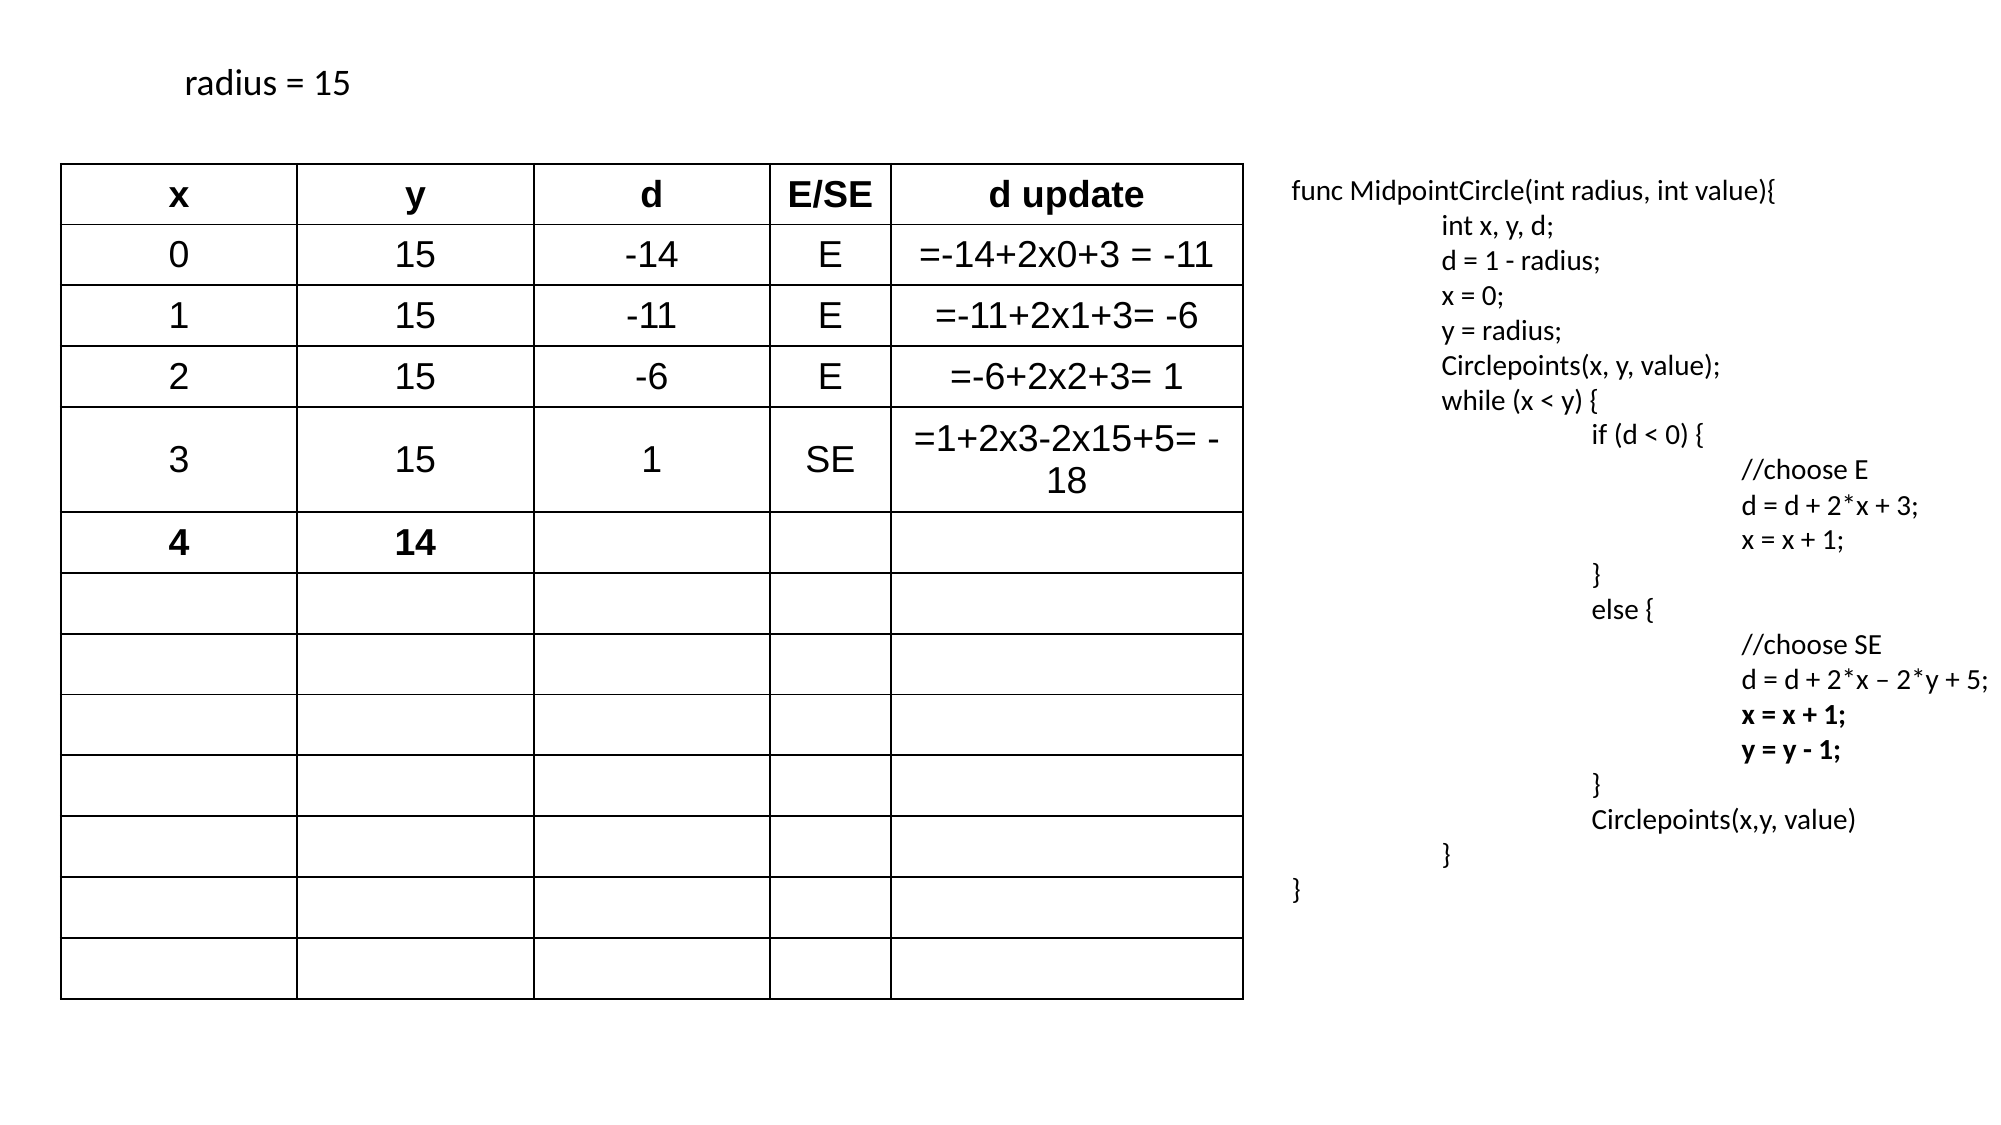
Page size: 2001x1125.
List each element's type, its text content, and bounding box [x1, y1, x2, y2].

table_header y [298, 165, 533, 224]
table_cell [892, 513, 1242, 572]
table_cell [771, 695, 890, 754]
table_cell 1 [535, 408, 769, 511]
text_box radius = 15 [169, 50, 369, 111]
table_cell [298, 574, 533, 633]
table_cell [535, 695, 769, 754]
table_cell -14 [535, 225, 769, 284]
table_cell 0 [62, 225, 296, 284]
table_cell 2 [62, 347, 296, 406]
table_cell [771, 513, 890, 572]
table_header d update [892, 165, 1242, 224]
table_cell [298, 756, 533, 815]
table_cell [535, 878, 769, 937]
table_cell [62, 574, 296, 633]
table_cell [771, 939, 890, 998]
table_cell [535, 635, 769, 694]
table_cell SE [771, 408, 890, 511]
table_header E/SE [771, 165, 890, 224]
table_cell [535, 939, 769, 998]
table_cell 15 [298, 347, 533, 406]
table_cell -11 [535, 286, 769, 345]
table_cell 15 [298, 286, 533, 345]
table_cell [298, 878, 533, 937]
table_cell =-6+2x2+3= 1 [892, 347, 1242, 406]
table_cell [298, 817, 533, 876]
text_box func MidpointCircle(int radius, int value){ int x, y, d; d = 1 - radius; x = 0; y = radius; Circlepoints(x, y, value); while (x < y) { if (d < 0) { //choose E d = d + 2*x + 3; x = x + 1; } else { //choose SE d = d + 2*x – 2*y + 5; x = x + 1; y = y - 1; } Circlepoints(x,y, value) } } [1276, 163, 2000, 948]
table_cell E [771, 286, 890, 345]
table_cell [62, 695, 296, 754]
table_cell [62, 817, 296, 876]
table_cell [298, 695, 533, 754]
table_cell [892, 939, 1242, 998]
table_cell -6 [535, 347, 769, 406]
table_cell [535, 817, 769, 876]
table_cell [892, 695, 1242, 754]
table_cell 15 [298, 225, 533, 284]
table_cell [771, 878, 890, 937]
table_cell E [771, 225, 890, 284]
table_cell =-14+2x0+3 = -11 [892, 225, 1242, 284]
table_cell [892, 635, 1242, 694]
table_cell 15 [298, 408, 533, 511]
table_cell [298, 939, 533, 998]
table_cell [62, 635, 296, 694]
table_cell [892, 878, 1242, 937]
table_cell [62, 756, 296, 815]
table_header x [62, 165, 296, 224]
table_cell [892, 756, 1242, 815]
table_cell [771, 574, 890, 633]
table_cell 1 [62, 286, 296, 345]
table_cell [535, 756, 769, 815]
table_cell [892, 574, 1242, 633]
table_cell [892, 817, 1242, 876]
table_cell =1+2x3-2x15+5= -18 [892, 408, 1242, 511]
table_cell 4 [62, 513, 296, 572]
table_cell [62, 878, 296, 937]
table_cell 3 [62, 408, 296, 511]
table_cell [298, 635, 533, 694]
table_cell [771, 635, 890, 694]
table_cell [771, 817, 890, 876]
table_cell [535, 574, 769, 633]
table_cell 14 [298, 513, 533, 572]
table_cell [771, 756, 890, 815]
table_cell =-11+2x1+3= -6 [892, 286, 1242, 345]
table_header d [535, 165, 769, 224]
table_cell [62, 939, 296, 998]
table_cell E [771, 347, 890, 406]
table_cell [535, 513, 769, 572]
